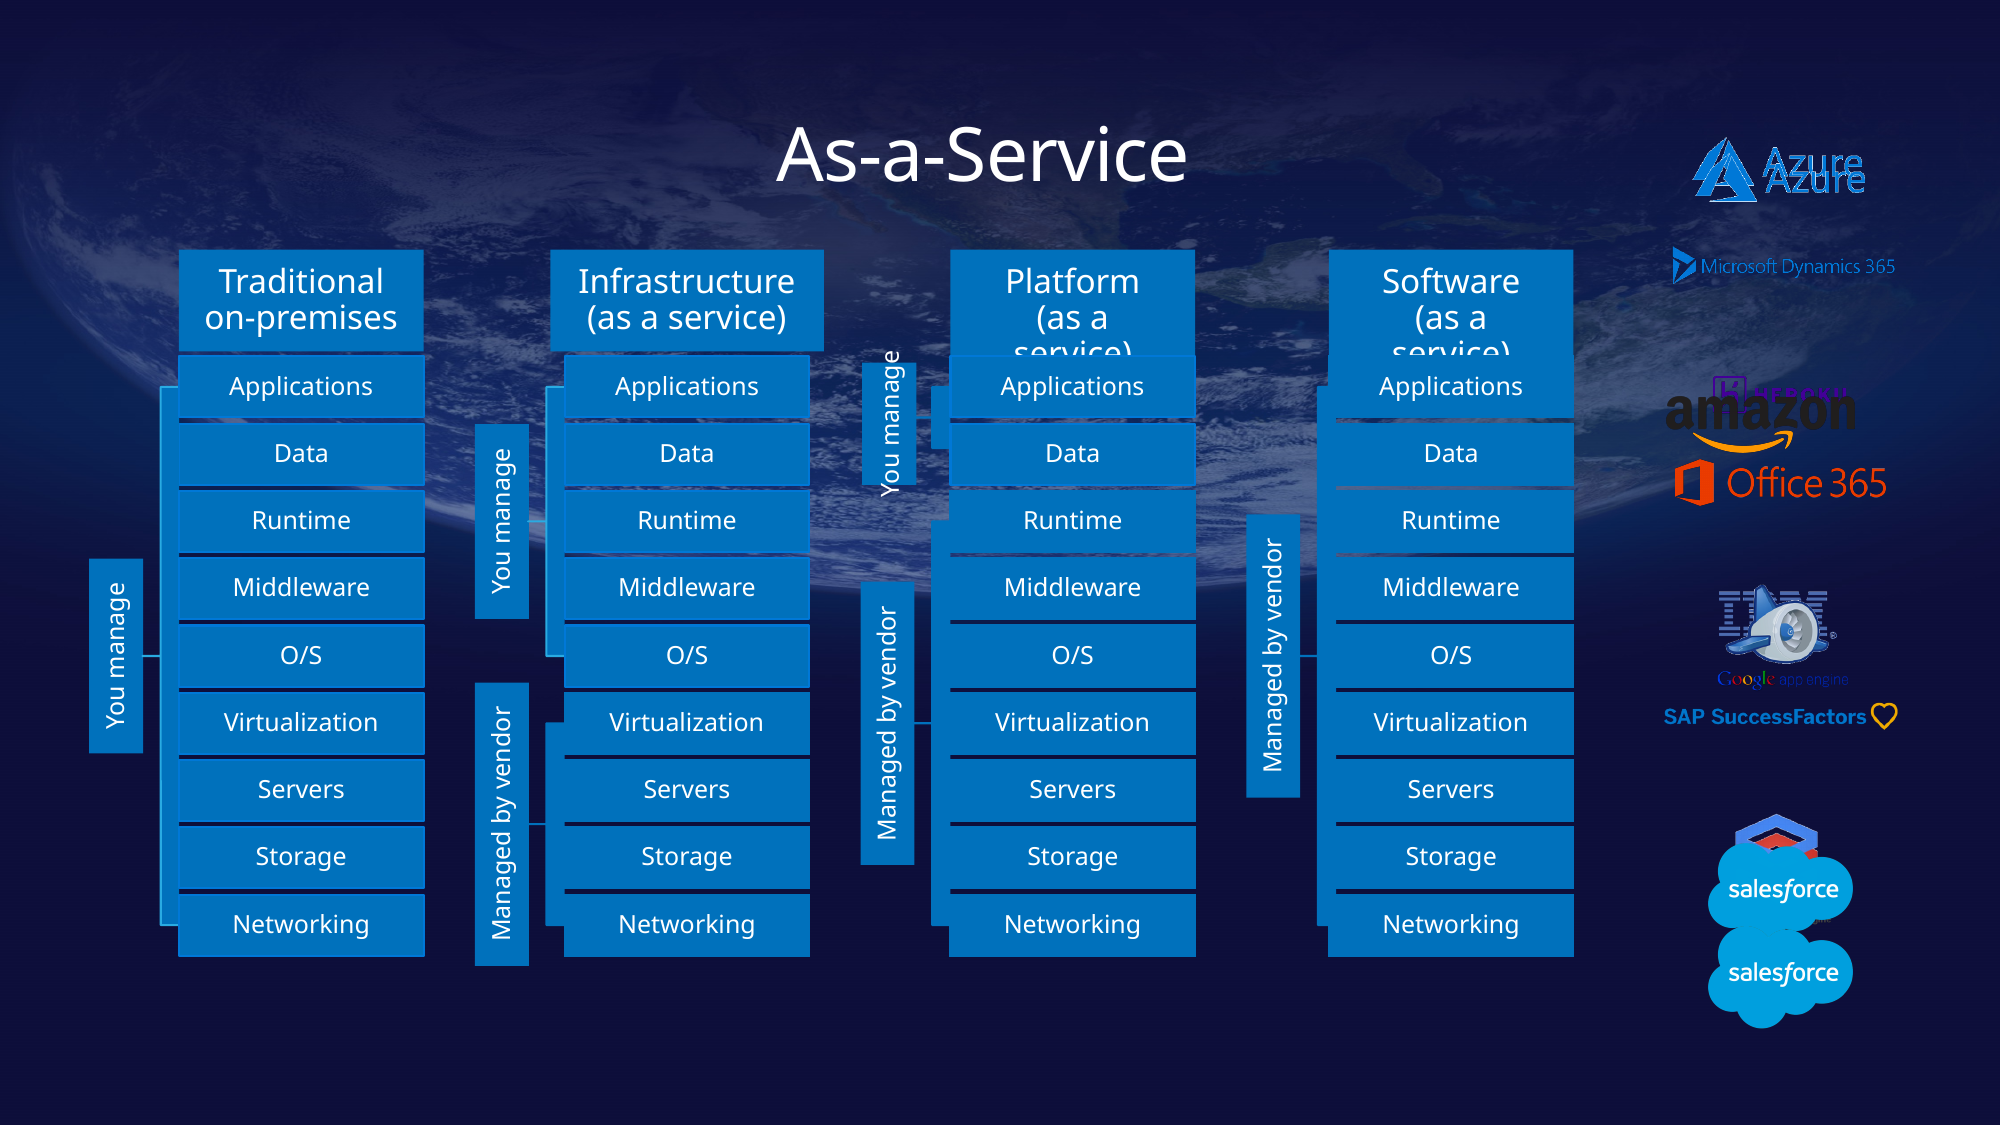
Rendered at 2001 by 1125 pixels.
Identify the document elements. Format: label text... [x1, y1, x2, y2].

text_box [1246, 249, 1574, 956]
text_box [1655, 245, 1906, 1029]
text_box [860, 249, 1196, 956]
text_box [89, 249, 424, 956]
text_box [1691, 148, 1869, 245]
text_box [474, 249, 824, 961]
picture [0, 0, 2000, 1125]
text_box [1688, 133, 1867, 245]
text_box As-a-Service [483, 98, 1484, 204]
